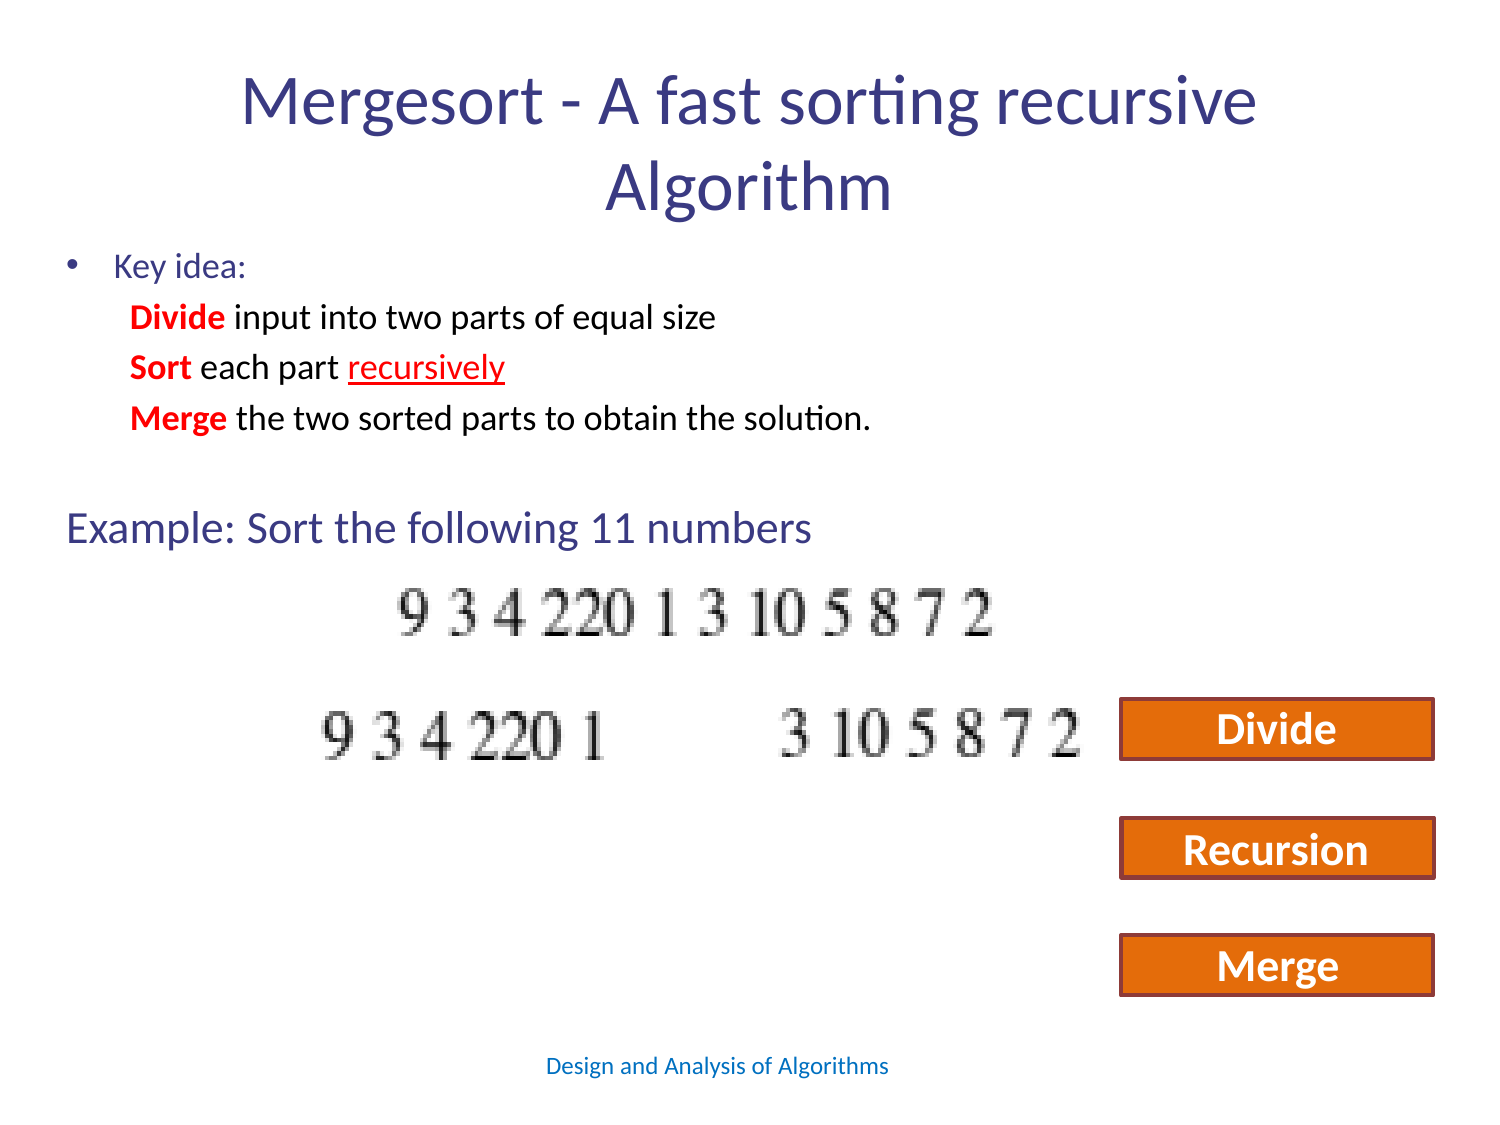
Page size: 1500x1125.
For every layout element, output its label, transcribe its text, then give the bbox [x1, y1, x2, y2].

text_box Recursion [1137, 812, 1500, 883]
text_box Divide [1170, 691, 1500, 762]
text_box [771, 695, 1085, 763]
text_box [314, 702, 633, 766]
title Mergesort - A fast sorting recursive Algorithm [75, 45, 1425, 233]
text_box Merge [1170, 927, 1500, 998]
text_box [390, 574, 1001, 642]
footer Design and Analysis of Algorithms [480, 1034, 956, 1095]
text_box [1119, 933, 1170, 997]
text_box [1119, 816, 1137, 880]
text_box [1119, 697, 1170, 761]
list Key idea: Divide input into two parts of equal size Sort each part recursively Merge the two sorted parts to obtain the solution. Example: Sort the following 11 numbers [50, 235, 1466, 561]
